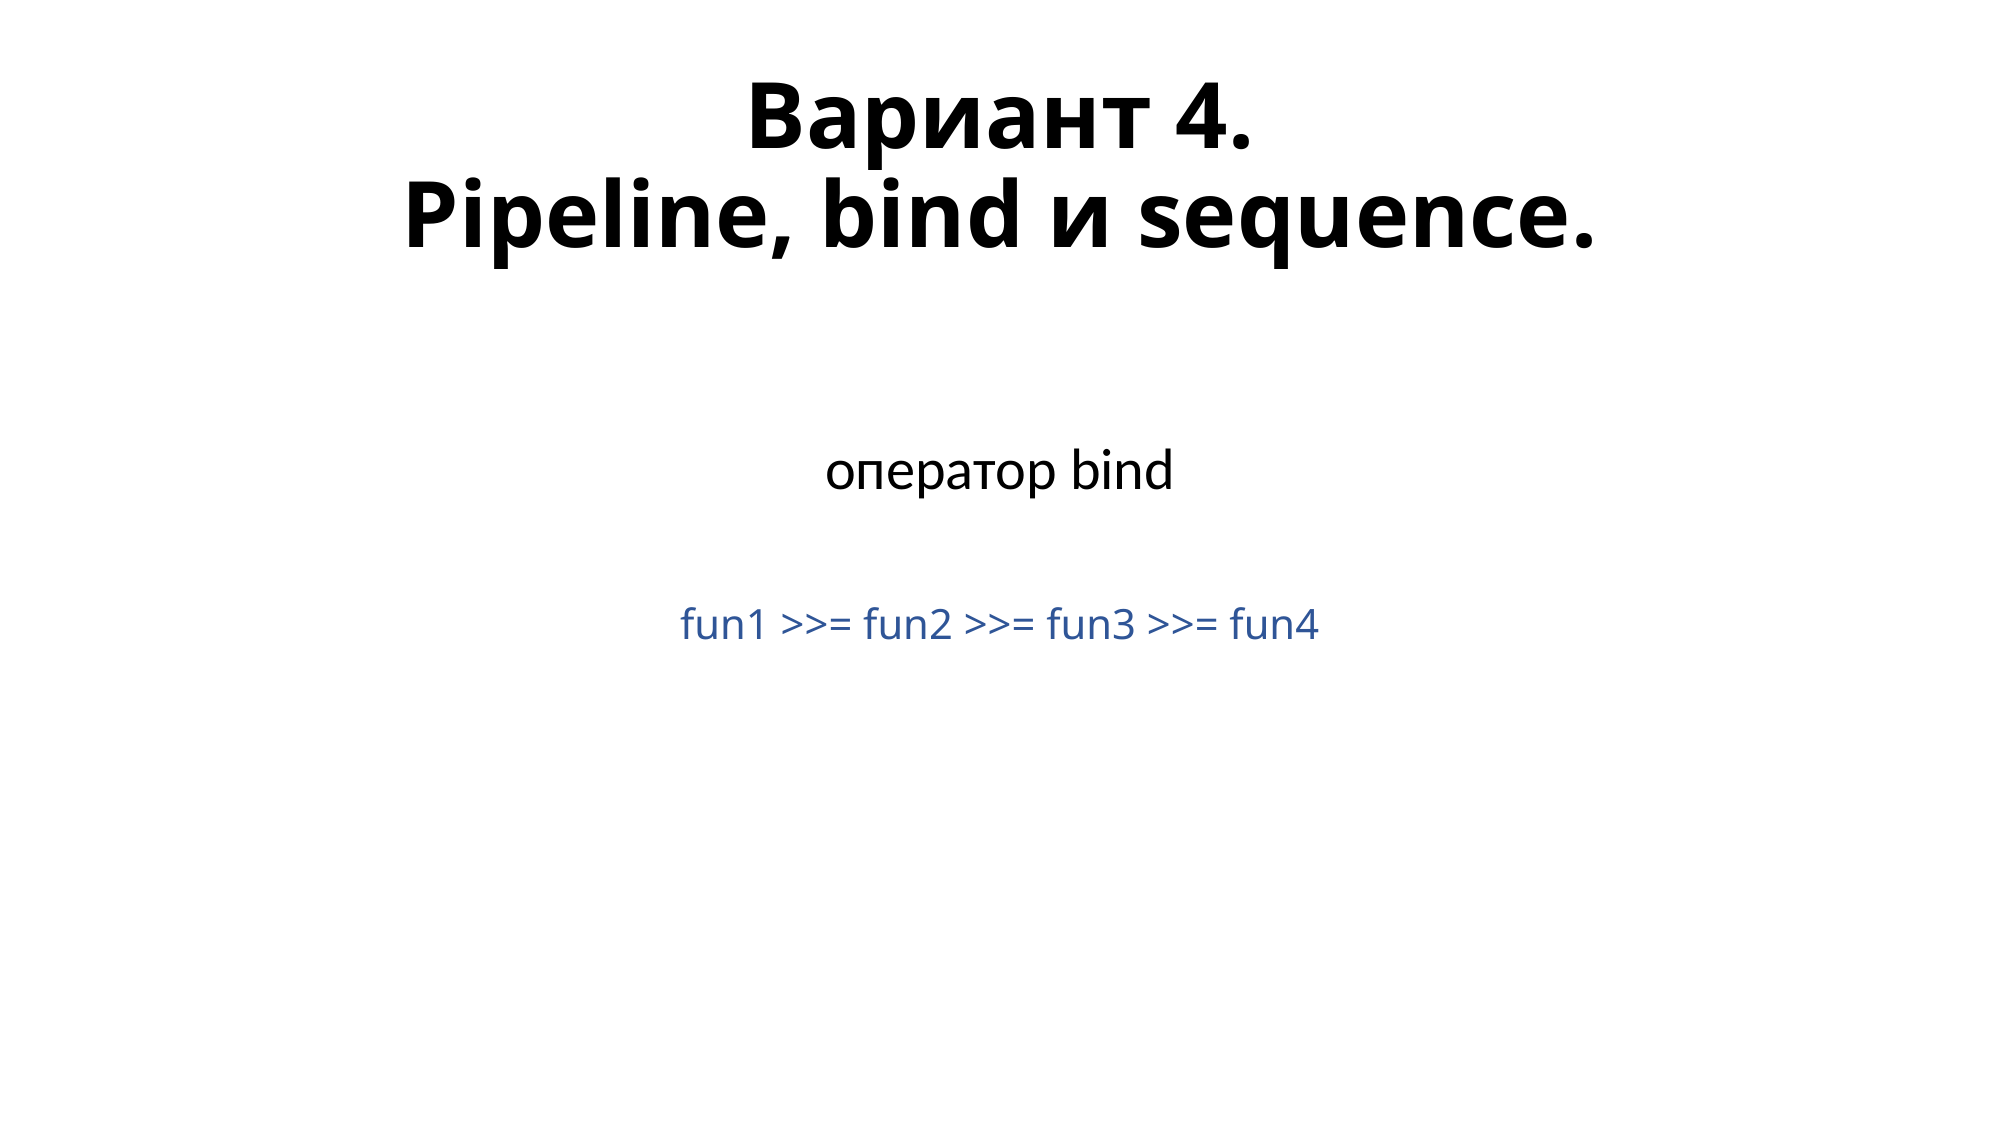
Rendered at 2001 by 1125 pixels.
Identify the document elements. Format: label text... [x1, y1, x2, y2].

text_box оператор bind [137, 431, 1863, 539]
list fun1 >>= fun2 >>= fun3 >>= fun4 [559, 596, 1441, 700]
title Вариант 4. Pipeline, bind и sequence. [137, 59, 1863, 278]
